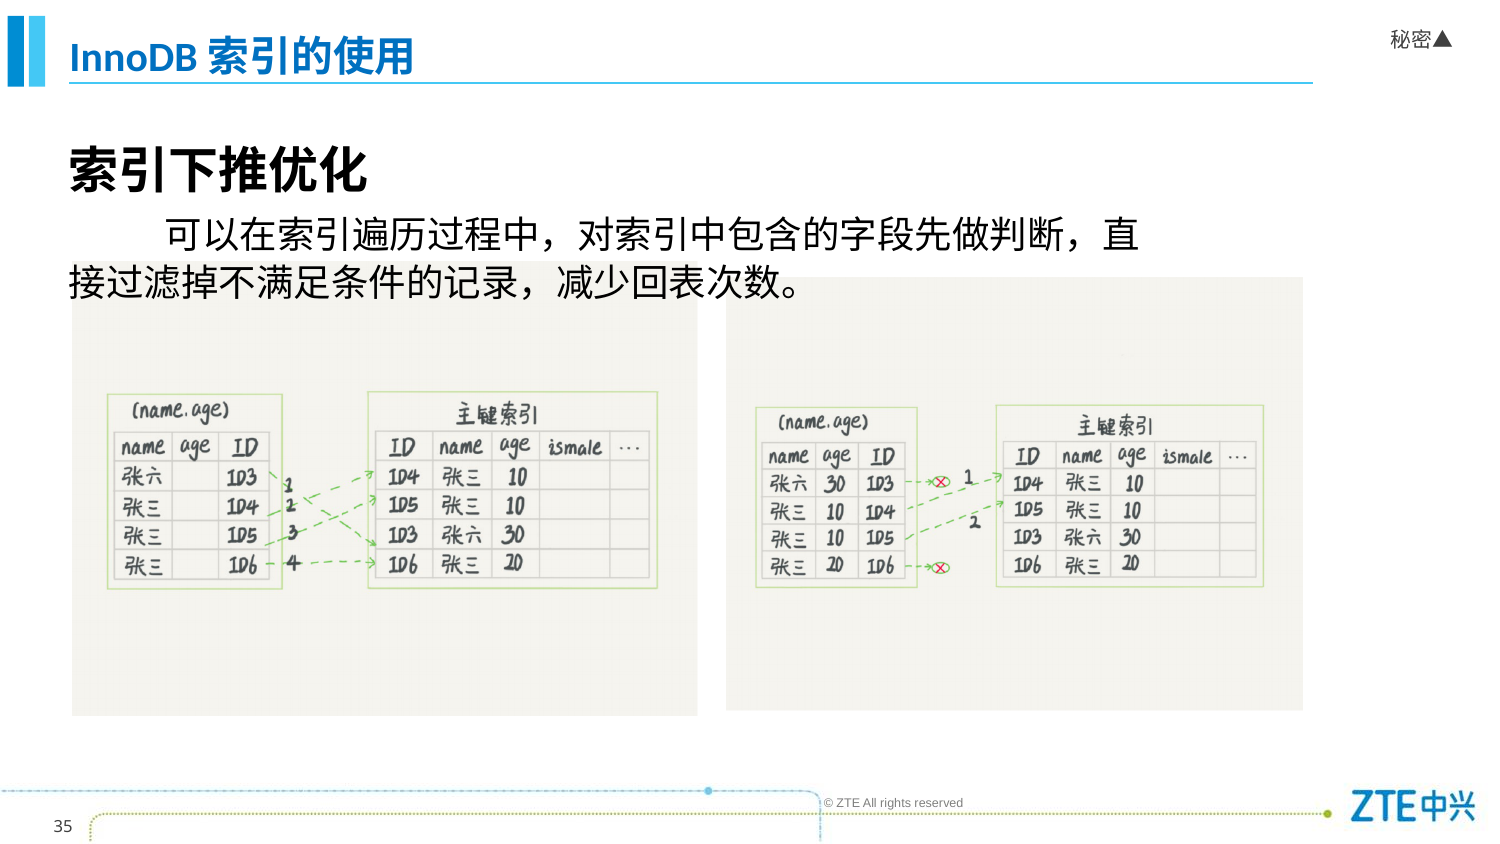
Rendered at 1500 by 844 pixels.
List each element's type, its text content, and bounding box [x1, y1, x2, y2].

picture [0, 0, 1500, 844]
text_box 索引下推优化 可以在索引遍历过程中，对索引中包含的字段先做判断，直接过滤掉不满足条件的记录，减少回表次数。 [53, 131, 1160, 270]
title InnoDB索引的使用 [54, 22, 1452, 86]
